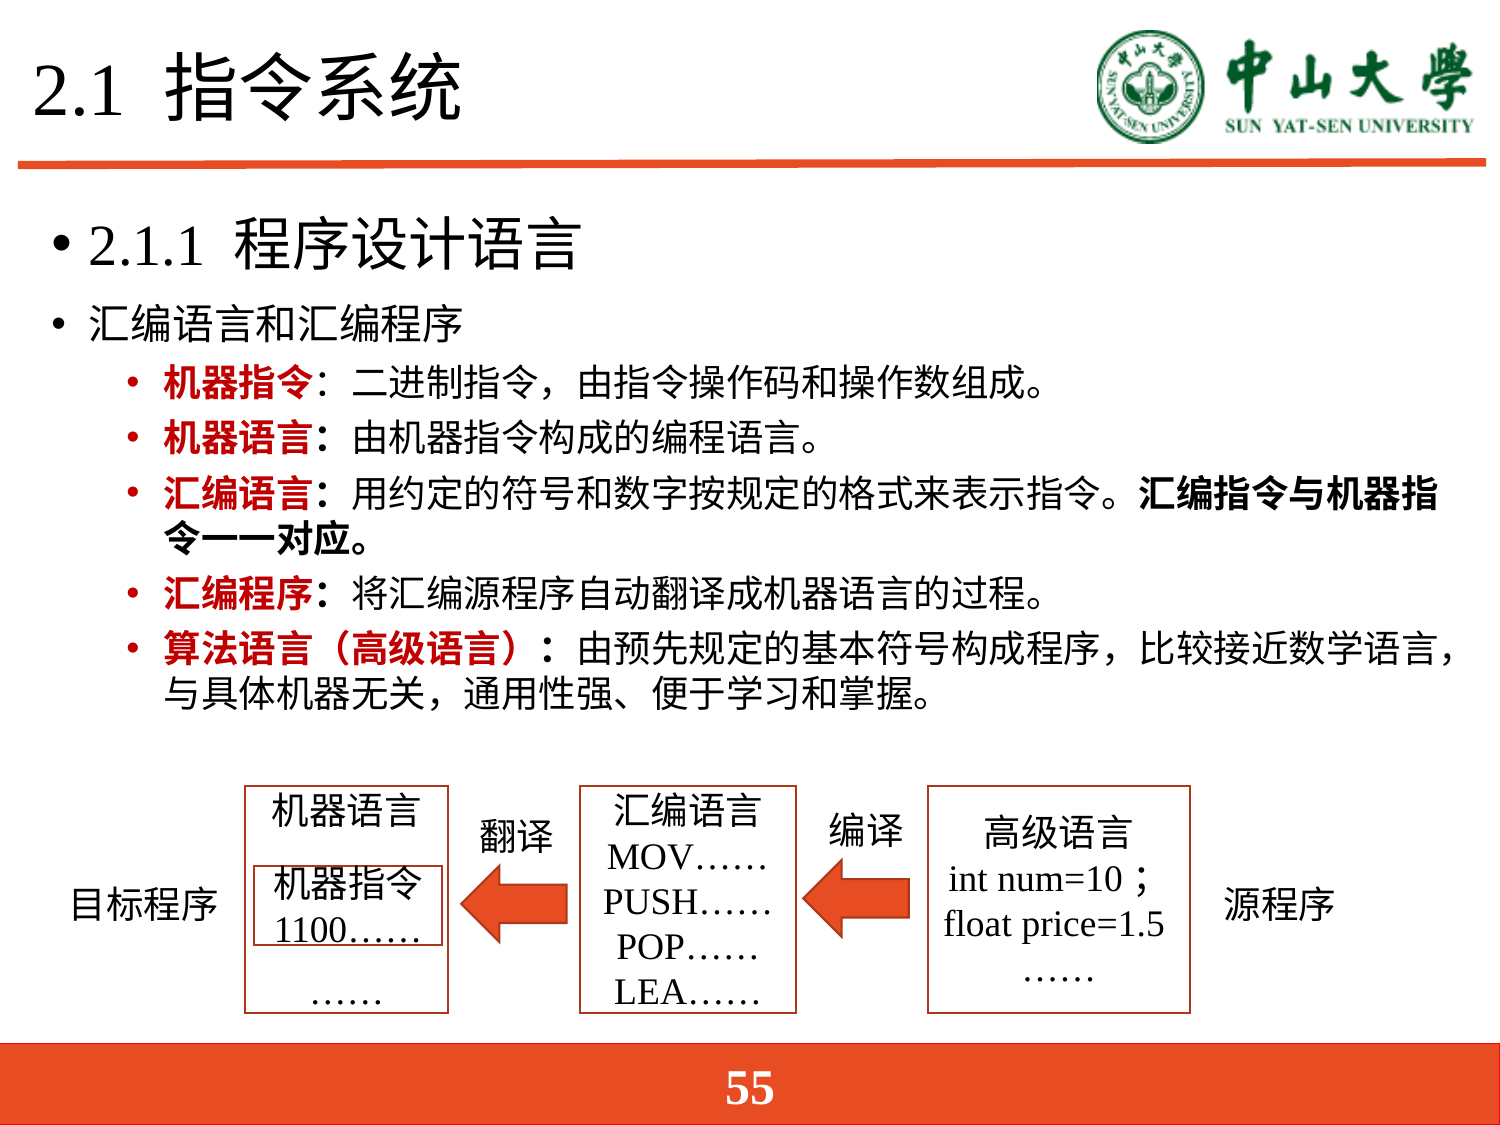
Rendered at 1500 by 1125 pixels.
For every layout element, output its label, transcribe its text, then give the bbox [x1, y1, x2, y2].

text_box 翻译 [464, 805, 571, 866]
text_box 机器语言 …… [244, 785, 449, 1014]
text_box 机器指令 1100…… [253, 865, 443, 946]
slide_number 55 [581, 1054, 919, 1115]
text_box 高级语言 int num=10； float price=1.5 …… [927, 785, 1191, 1014]
text_box 源程序 [1209, 873, 1354, 934]
text_box 编译 [814, 799, 920, 860]
text_box [801, 860, 910, 940]
text_box 目标程序 [53, 873, 240, 934]
list 2.1.1 程序设计语言 汇编语言和汇编程序 机器指令：二进制指令，由指令操作码和操作数组成。 机器语言：由机器指令构成的编程语言。 汇编语言：用约定的符号和数字按规定的格式来表示指令。汇编指令与机器指令一一对应。 汇编程序：将汇编源程序自动翻译成机器语言的过程。 算法语言（高级语言）：由预先规定的基本符号构成程序，比较接近数学语言，与具体机器无关，通用性强、便于学习和掌握。 [36, 164, 1469, 1044]
text_box 汇编语言 MOV…… PUSH…… POP…… LEA…… [579, 785, 797, 1014]
text_box [459, 866, 568, 945]
title 2.1 指令系统 [17, 20, 1487, 163]
